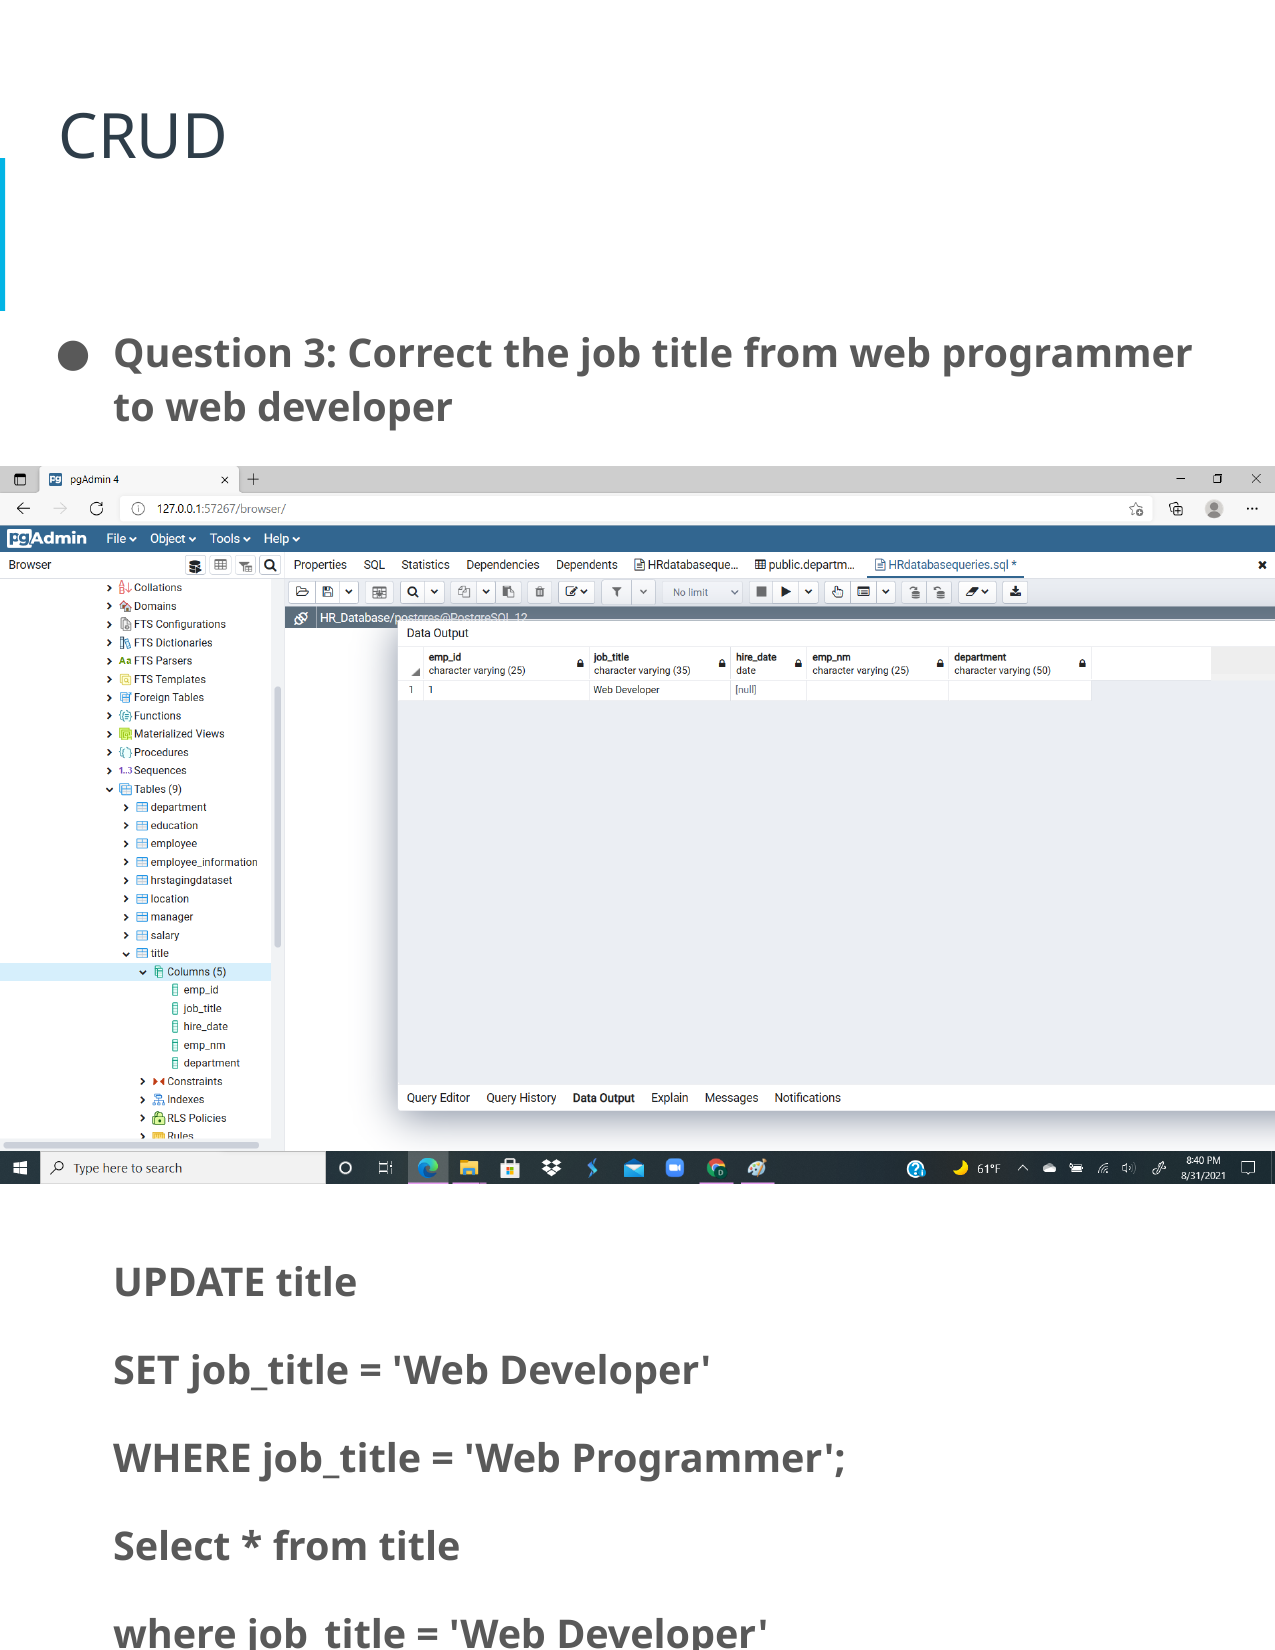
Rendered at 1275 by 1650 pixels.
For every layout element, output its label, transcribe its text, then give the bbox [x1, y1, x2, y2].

title CRUD [43, 41, 1232, 224]
list Question 3: Correct the job title from web programmer to web developer UPDATE title SET job_title = 'Web Developer' WHERE job_title = 'Web Programmer'; Select * from title where job_title = 'Web Developer' [23, 1191, 1256, 1650]
list Question 3: Correct the job title from web programmer to web developer UPDATE title SET job_title = 'Web Developer' WHERE job_title = 'Web Programmer'; Select * from title where job_title = 'Web Developer' [23, 224, 1256, 464]
picture [0, 466, 1275, 1184]
